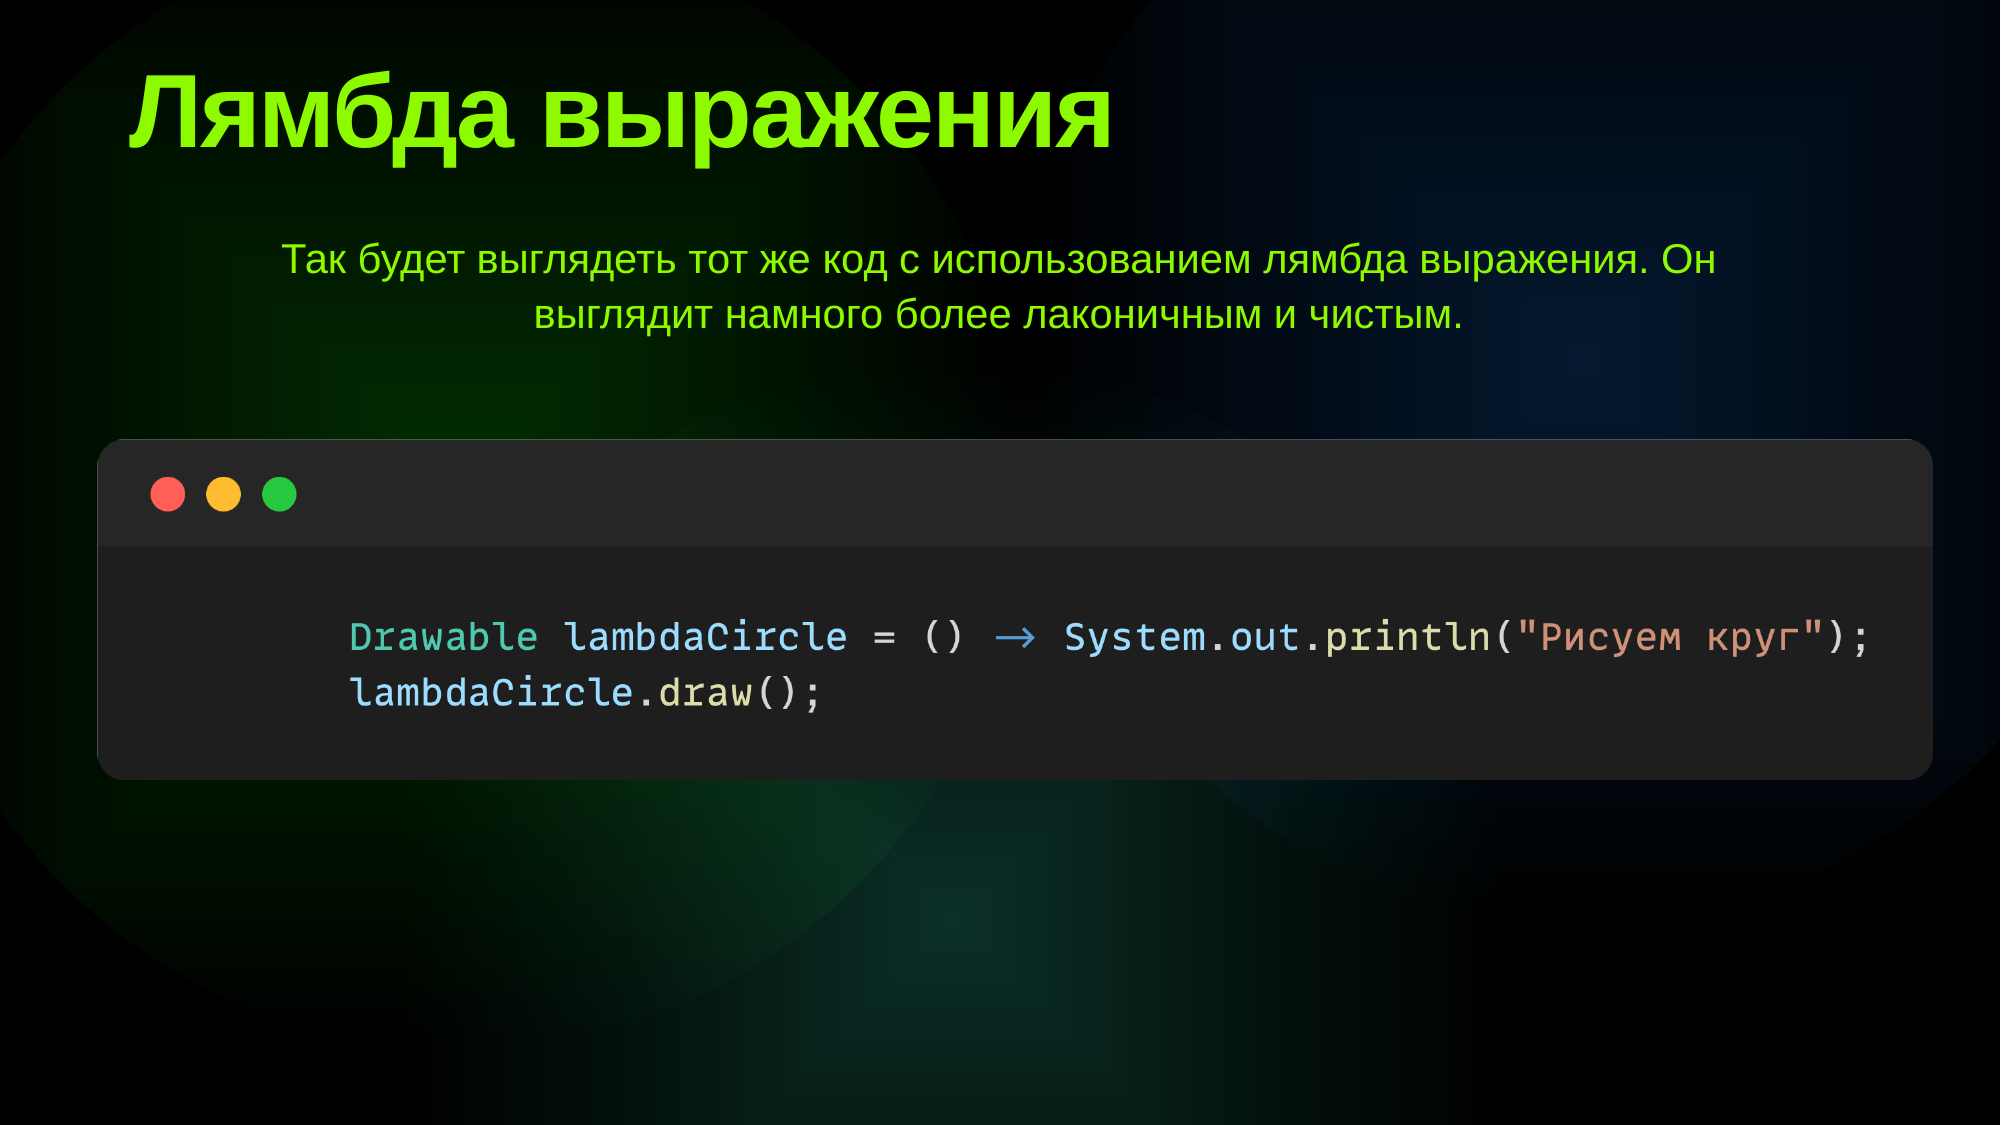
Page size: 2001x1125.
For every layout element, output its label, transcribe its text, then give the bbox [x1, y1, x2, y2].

text_box Лямбда выражения [124, 73, 1209, 170]
text_box Так будет выглядеть тот же код с использованием лямбда выражения. Он выглядит намного более лаконичным и чистым. [188, 222, 1809, 269]
picture [0, 269, 2000, 950]
